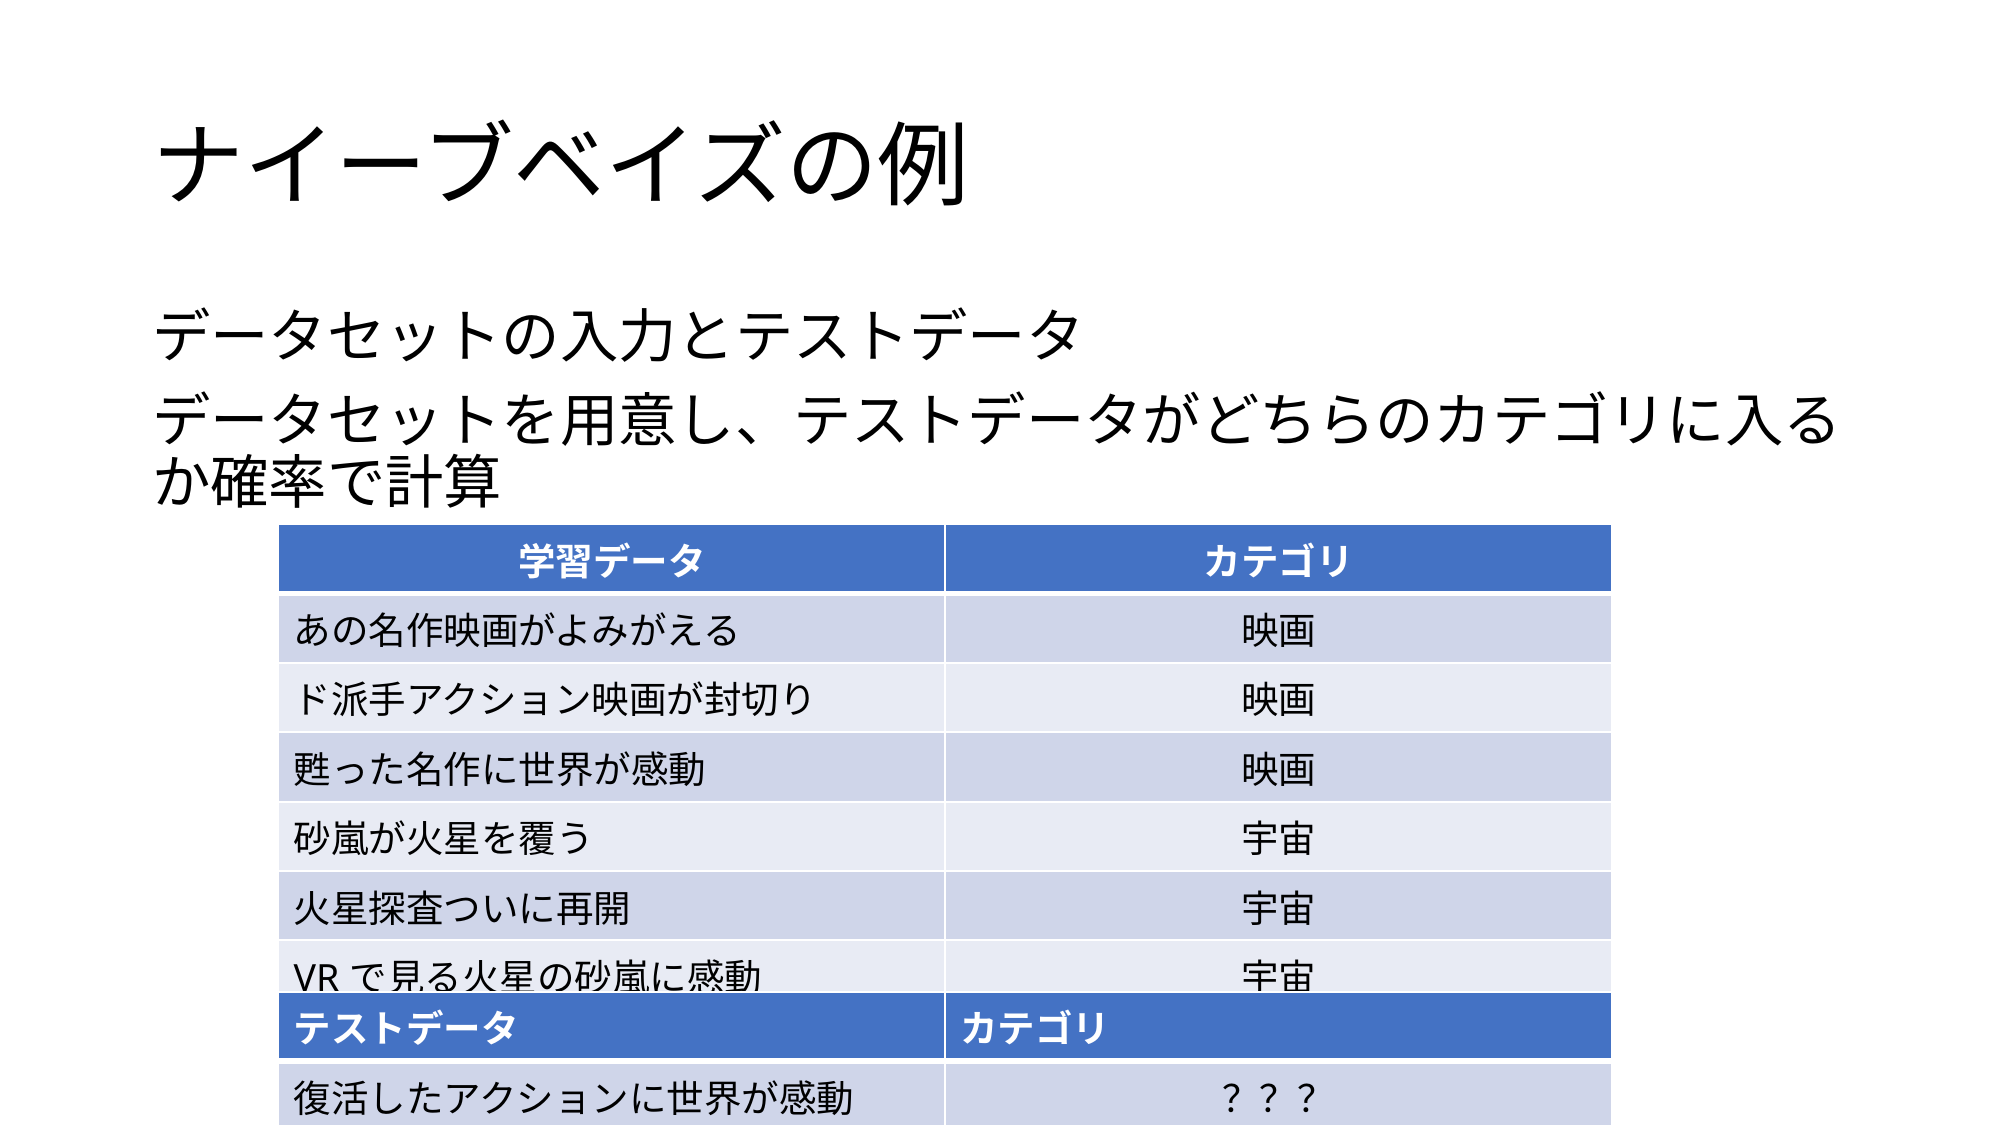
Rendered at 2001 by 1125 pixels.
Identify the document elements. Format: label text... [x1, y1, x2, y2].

table_cell 火星探査ついに再開 [279, 872, 944, 939]
table_cell 復活したアクションに世界が感動 [279, 1064, 944, 1125]
table_cell ド派手アクション映画が封切り [279, 664, 944, 731]
table_cell 映画 [946, 596, 1611, 662]
table_cell 甦った名作に世界が感動 [279, 733, 944, 801]
table_cell 砂嵐が火星を覆う [279, 803, 944, 870]
table_header 学習データ [279, 525, 944, 591]
table_cell 映画 [946, 664, 1611, 731]
table_cell 宇宙 [946, 872, 1611, 939]
table_cell ？？？ [946, 1064, 1611, 1125]
table_cell あの名作映画がよみがえる [279, 596, 944, 662]
title ナイーブベイズの例 [137, 59, 1863, 278]
list データセットの入力とテストデータ データセットを用意し、テストデータがどちらのカテゴリに入るか確率で計算 [137, 299, 1863, 1014]
table_header カテゴリ [946, 993, 1611, 1058]
table_header カテゴリ [946, 525, 1611, 591]
table_cell VRで見る火星の砂嵐に感動 [279, 941, 944, 991]
table_cell 宇宙 [946, 941, 1611, 991]
table_header テストデータ [279, 993, 944, 1058]
table_cell 映画 [946, 733, 1611, 801]
table_cell 宇宙 [946, 803, 1611, 870]
